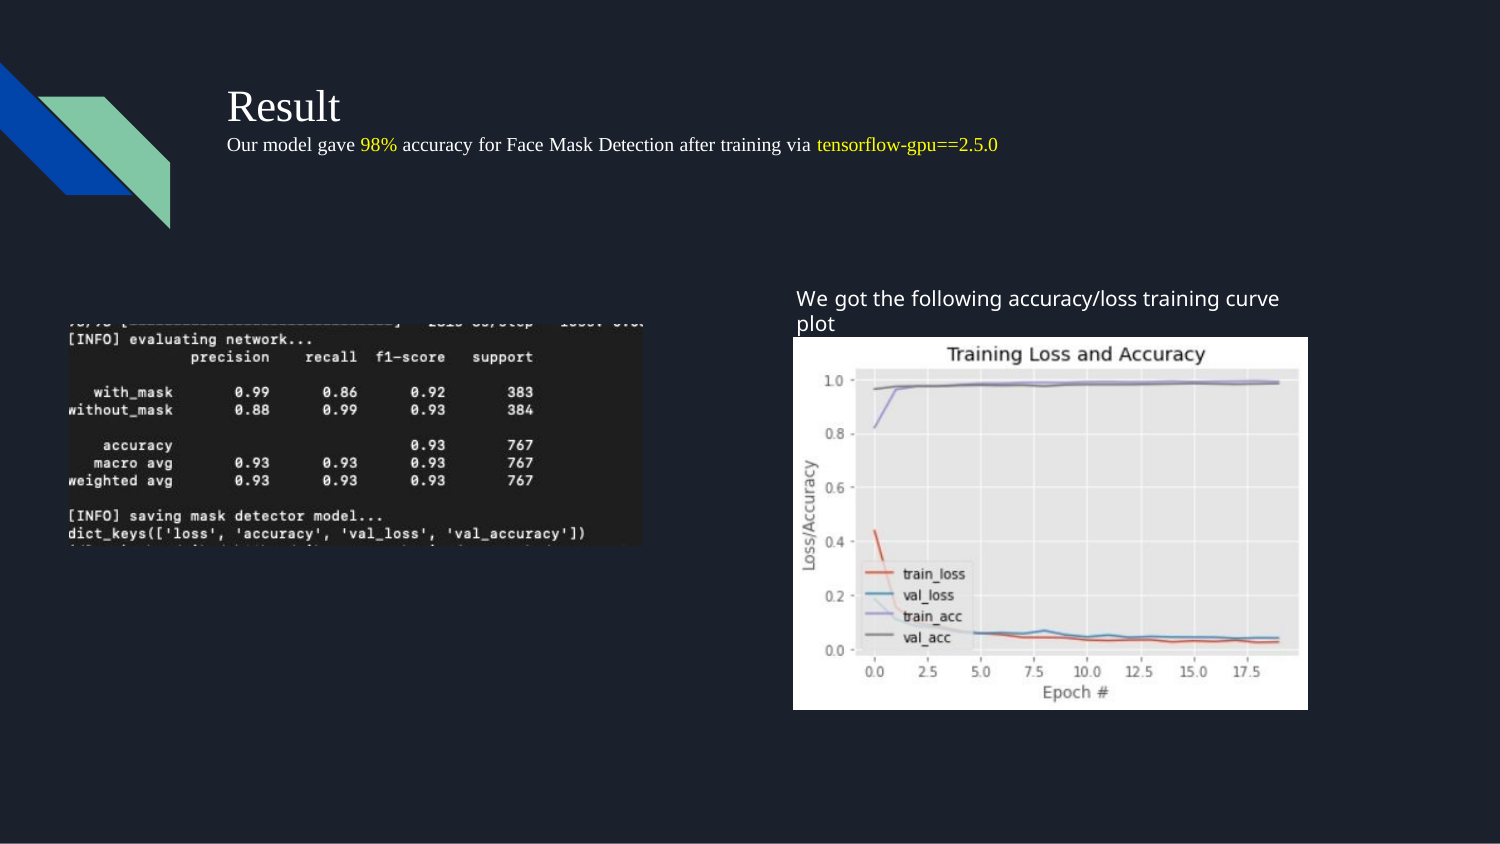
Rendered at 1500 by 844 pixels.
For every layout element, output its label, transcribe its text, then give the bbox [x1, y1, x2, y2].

picture [792, 336, 1308, 710]
title Result Our model gave 98% accuracy for Face Mask Detection after training via tensorflow-gpu==2.5.0 [224, 74, 1007, 218]
text_box We got the following accuracy/loss training curve plot [794, 283, 1284, 335]
picture [69, 324, 643, 546]
